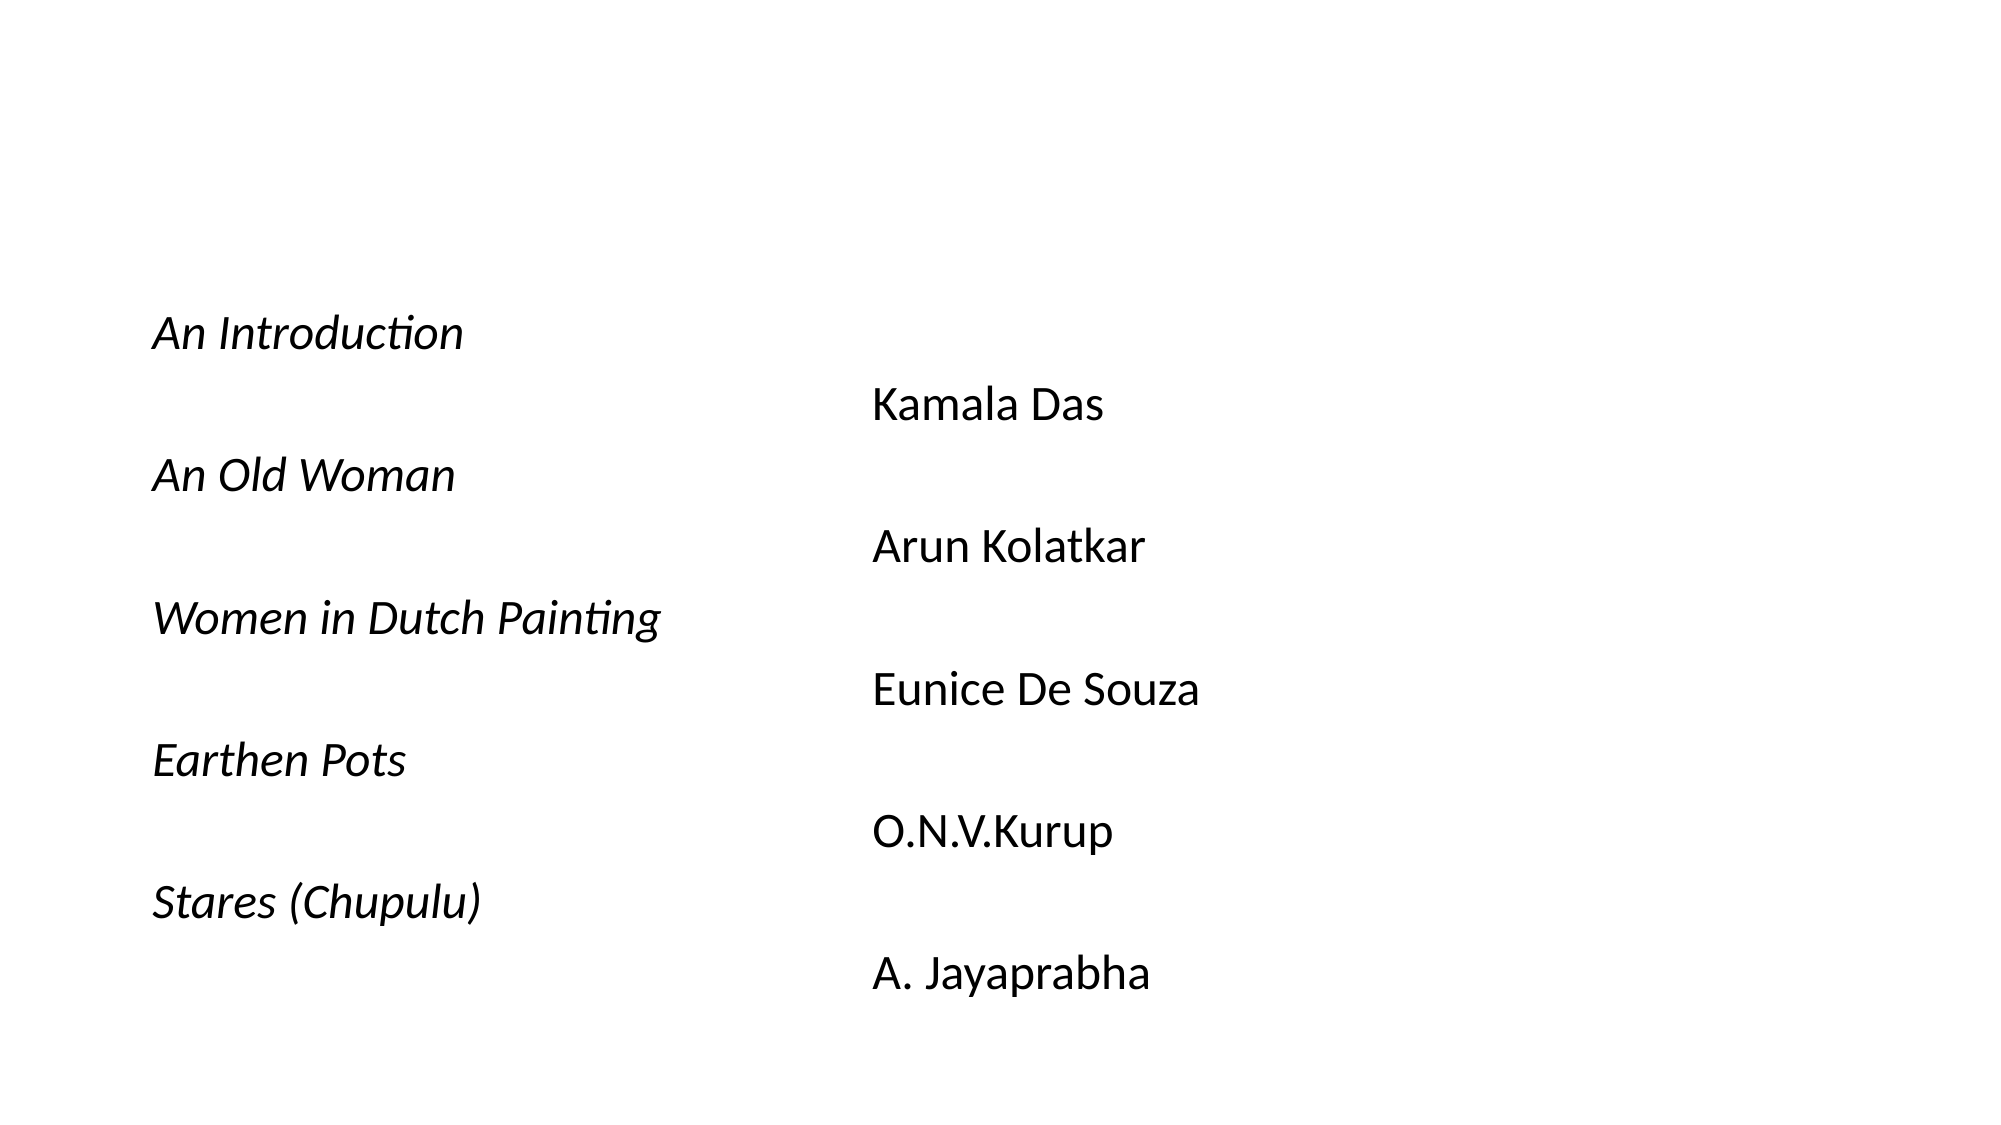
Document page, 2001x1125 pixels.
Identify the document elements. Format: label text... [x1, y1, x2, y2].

list An Introduction Kamala Das An Old Woman Arun Kolatkar Women in Dutch Painting Eunice De Souza Earthen Pots O.N.V.Kurup Stares (Chupulu) A. Jayaprabha [137, 299, 1863, 1014]
